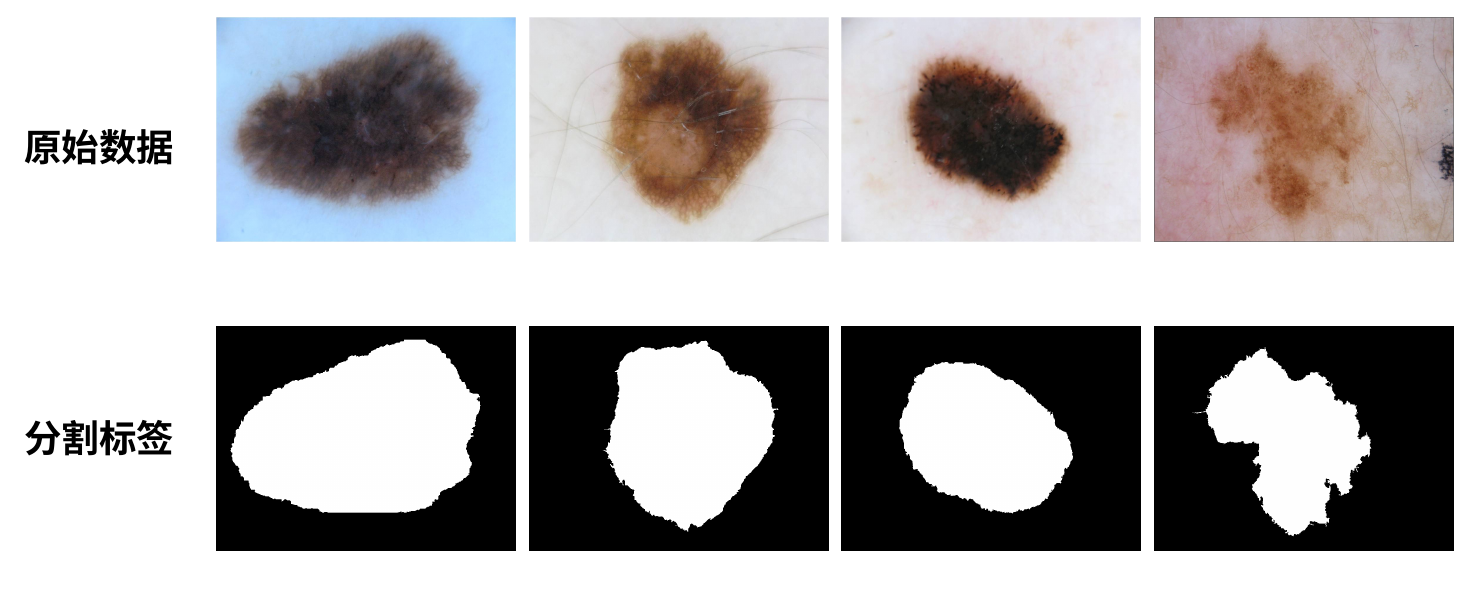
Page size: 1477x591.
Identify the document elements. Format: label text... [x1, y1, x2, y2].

picture [215, 325, 516, 551]
picture [528, 325, 829, 551]
picture [1153, 16, 1454, 243]
picture [841, 325, 1142, 551]
picture [528, 16, 829, 243]
picture [841, 16, 1142, 243]
picture [1153, 325, 1454, 551]
text_box 分割标签 [9, 408, 194, 468]
text_box 原始数据 [9, 116, 194, 177]
picture [215, 16, 516, 243]
